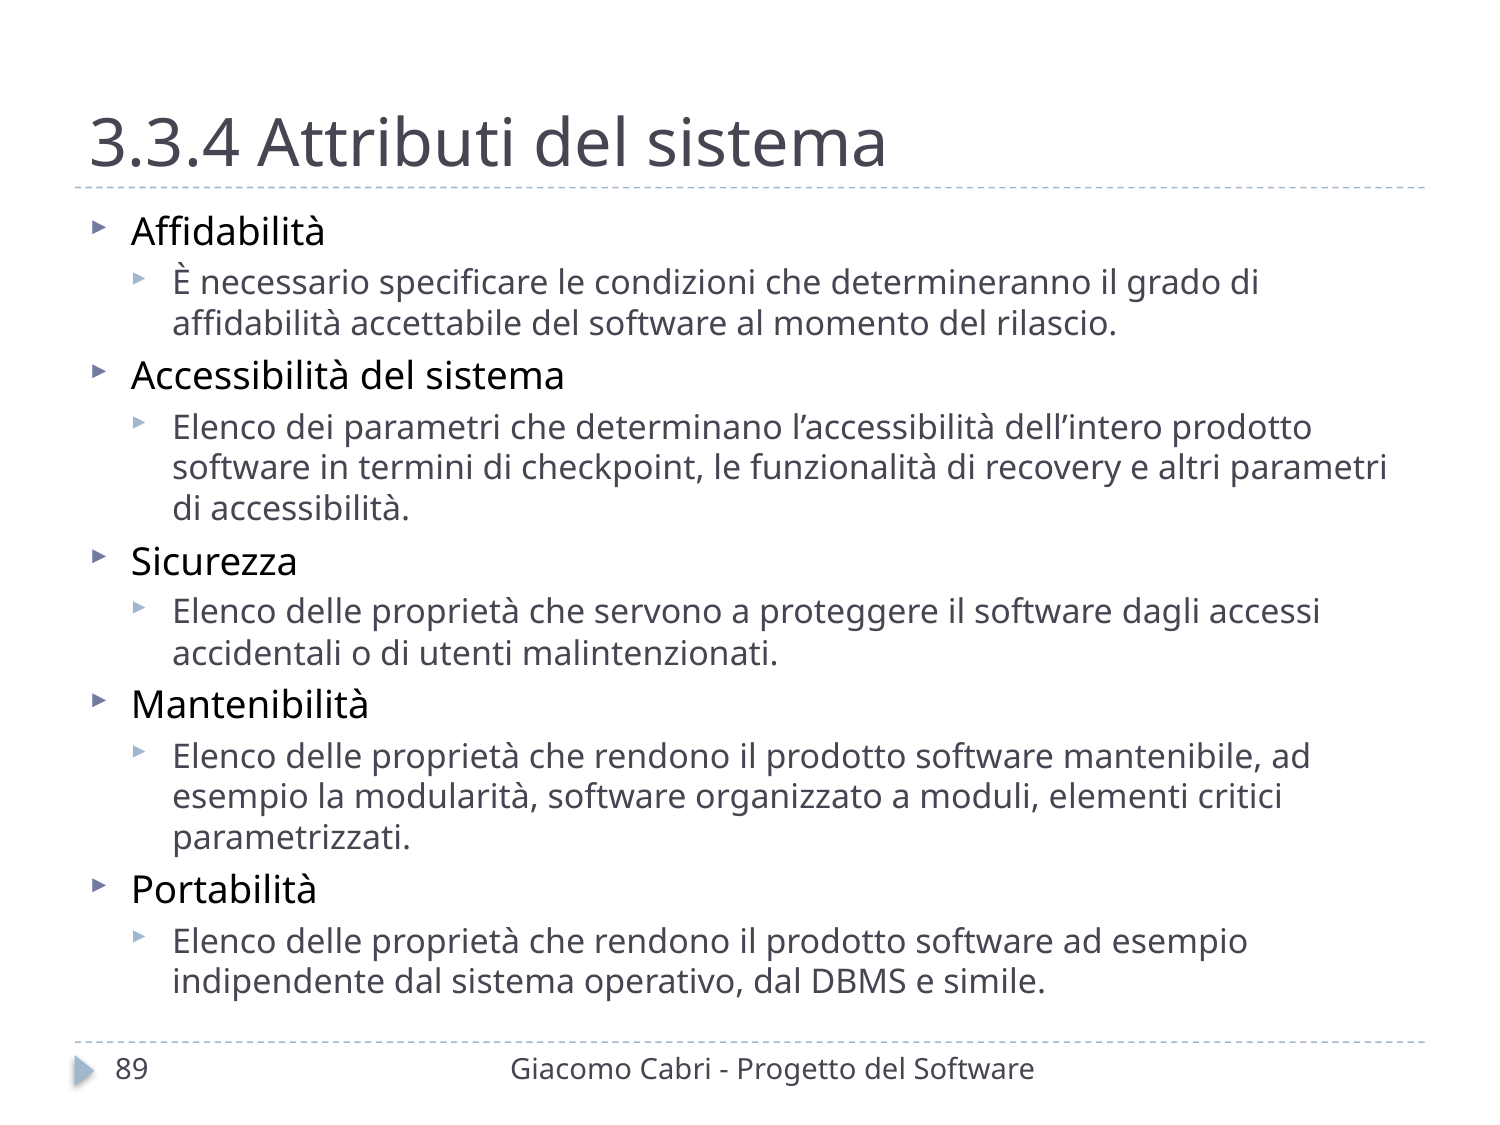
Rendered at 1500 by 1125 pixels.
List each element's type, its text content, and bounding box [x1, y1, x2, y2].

slide_number 89 [100, 1042, 426, 1103]
list Affidabilità È necessario specificare le condizioni che determineranno il grado di affidabilità accettabile del software al momento del rilascio. Accessibilità del sistema Elenco dei parametri che determinano l’accessibilità dell’intero prodotto software in termini di checkpoint, le funzionalità di recovery e altri parametri di accessibilità. Sicurezza Elenco delle proprietà che servono a proteggere il software dagli accessi accidentali o di utenti malintenzionati. Mantenibilità Elenco delle proprietà che rendono il prodotto software mantenibile, ad esempio la modularità, software organizzato a moduli, elementi critici parametrizzati. Portabilità Elenco delle proprietà che rendono il prodotto software ad esempio indipendente dal sistema operativo, dal DBMS e simile. [75, 200, 1425, 1010]
title 3.3.4 Attributi del sistema [75, 24, 1425, 188]
footer Giacomo Cabri - Progetto del Software [475, 1042, 1051, 1103]
